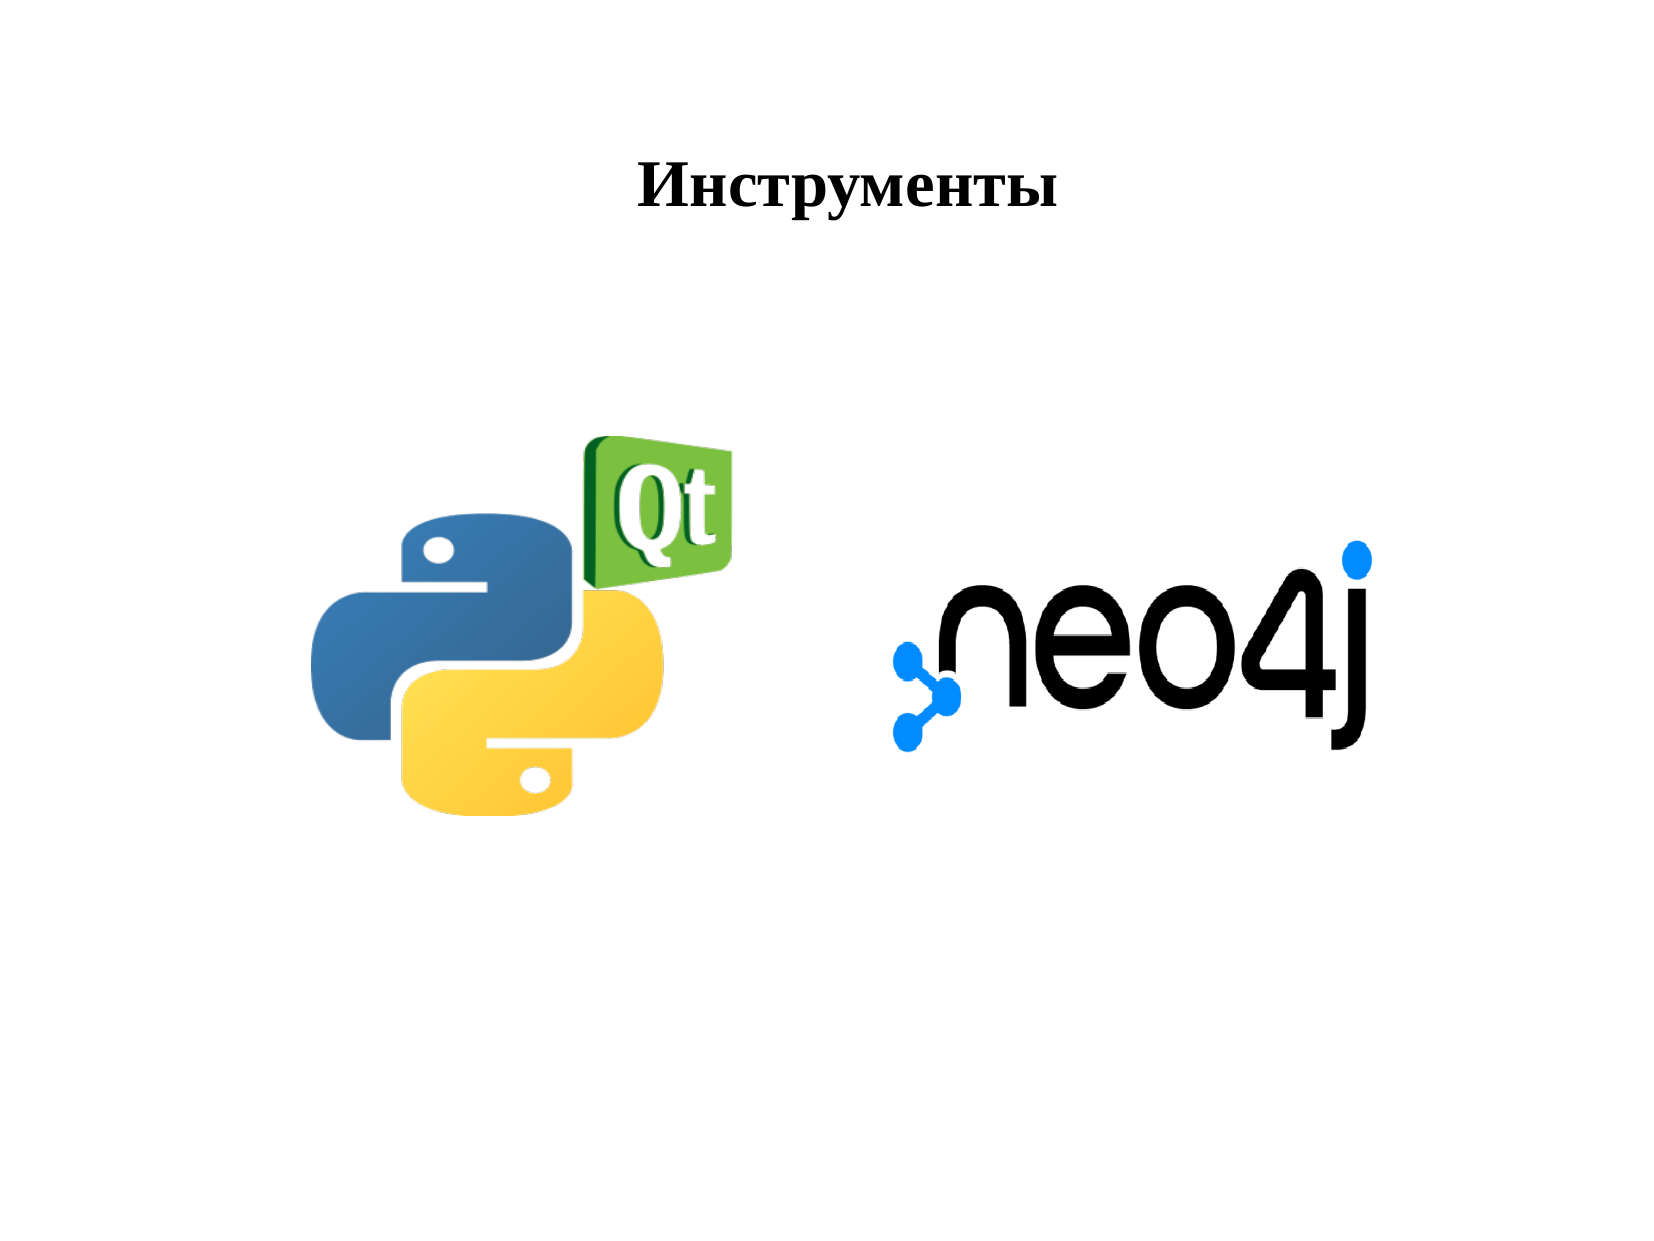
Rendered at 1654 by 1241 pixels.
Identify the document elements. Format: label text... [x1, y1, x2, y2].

picture [311, 436, 733, 816]
picture [884, 523, 1379, 771]
text_box Инструменты [496, 113, 1201, 198]
